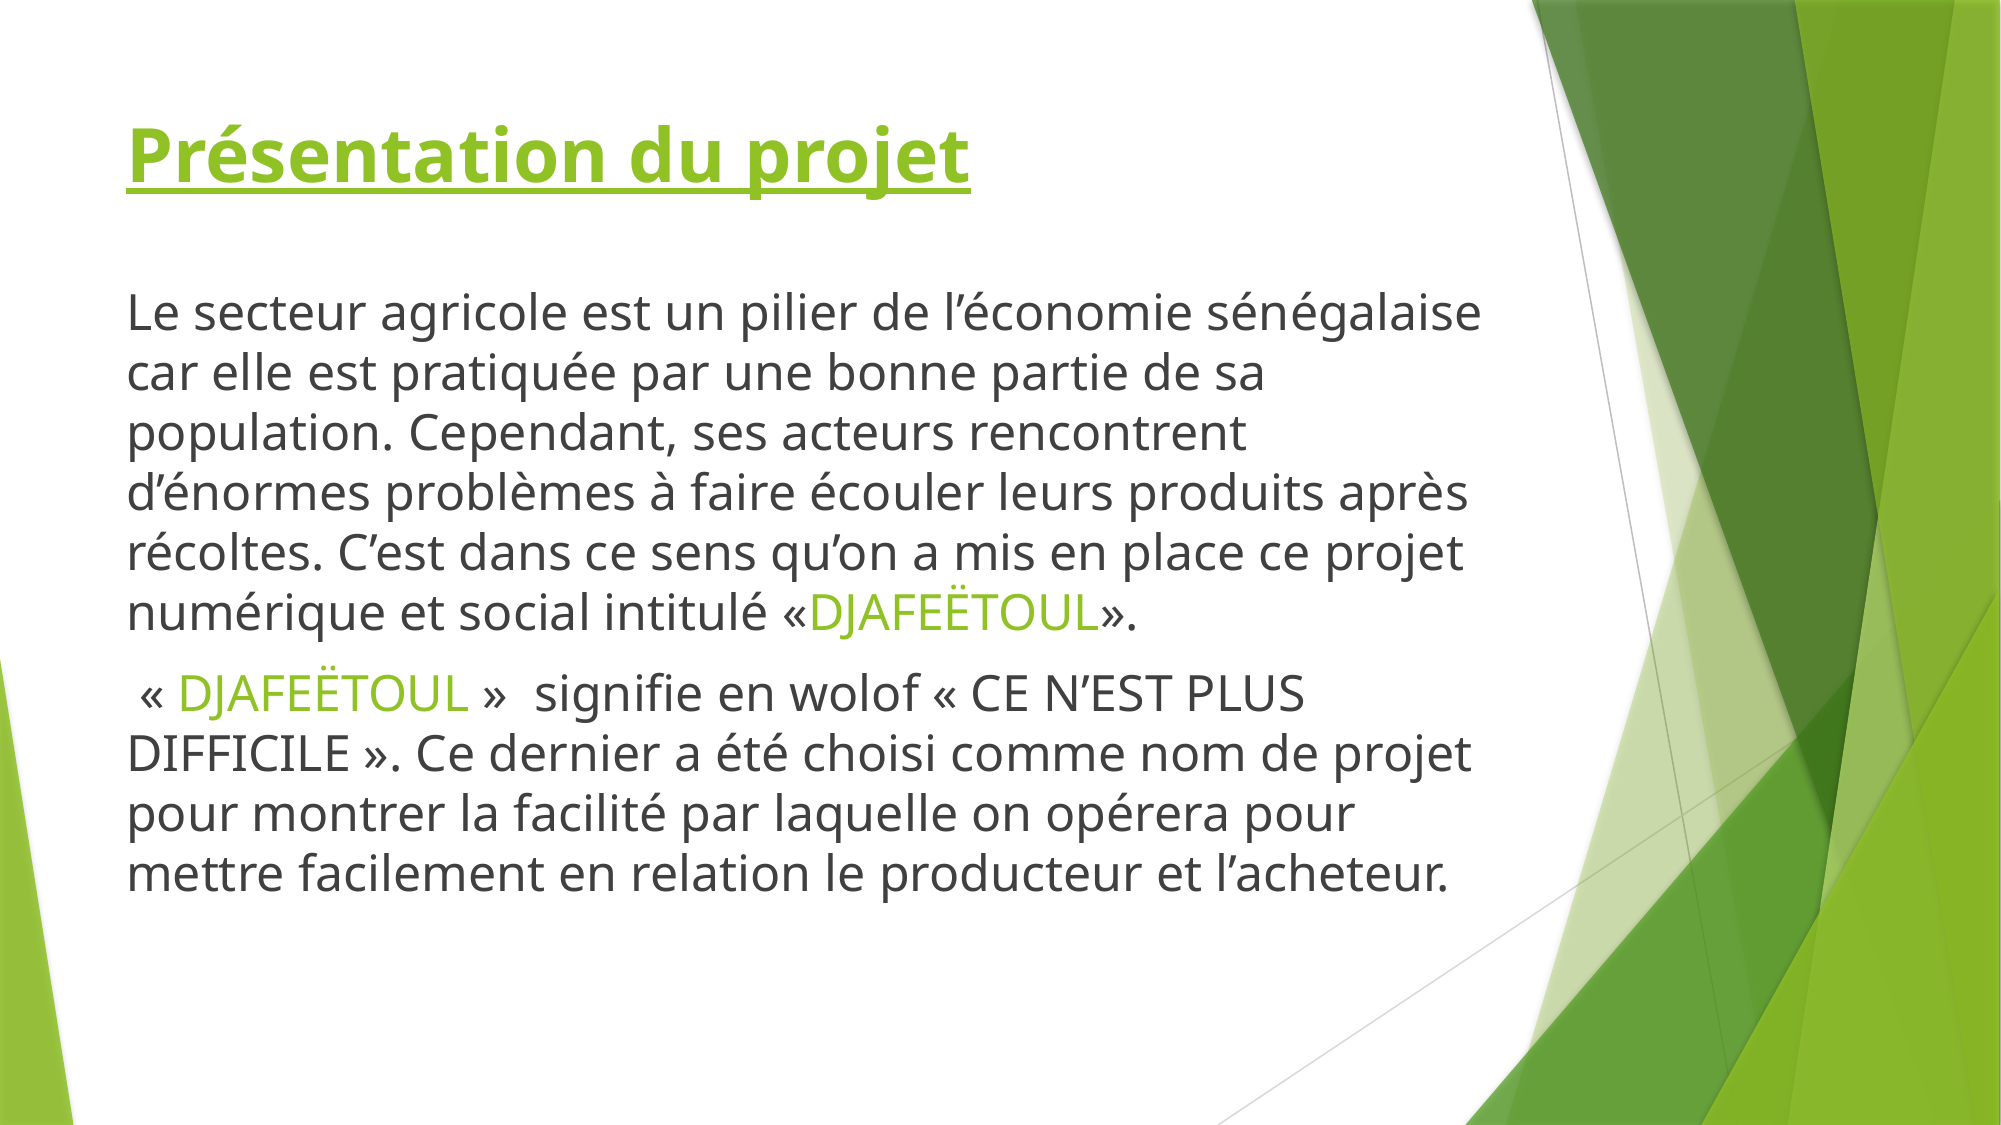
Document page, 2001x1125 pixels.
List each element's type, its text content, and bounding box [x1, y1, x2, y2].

list Le secteur agricole est un pilier de l’économie sénégalaise car elle est pratiquée par une bonne partie de sa population. Cependant, ses acteurs rencontrent d’énormes problèmes à faire écouler leurs produits après récoltes. C’est dans ce sens qu’on a mis en place ce projet numérique et social intitulé «DJAFEËTOUL». « DJAFEËTOUL » signifie en wolof « CE N’EST PLUS DIFFICILE ». Ce dernier a été choisi comme nom de projet pour montrer la facilité par laquelle on opérera pour mettre facilement en relation le producteur et l’acheteur. [111, 273, 1522, 992]
title Présentation du projet [111, 99, 1522, 273]
